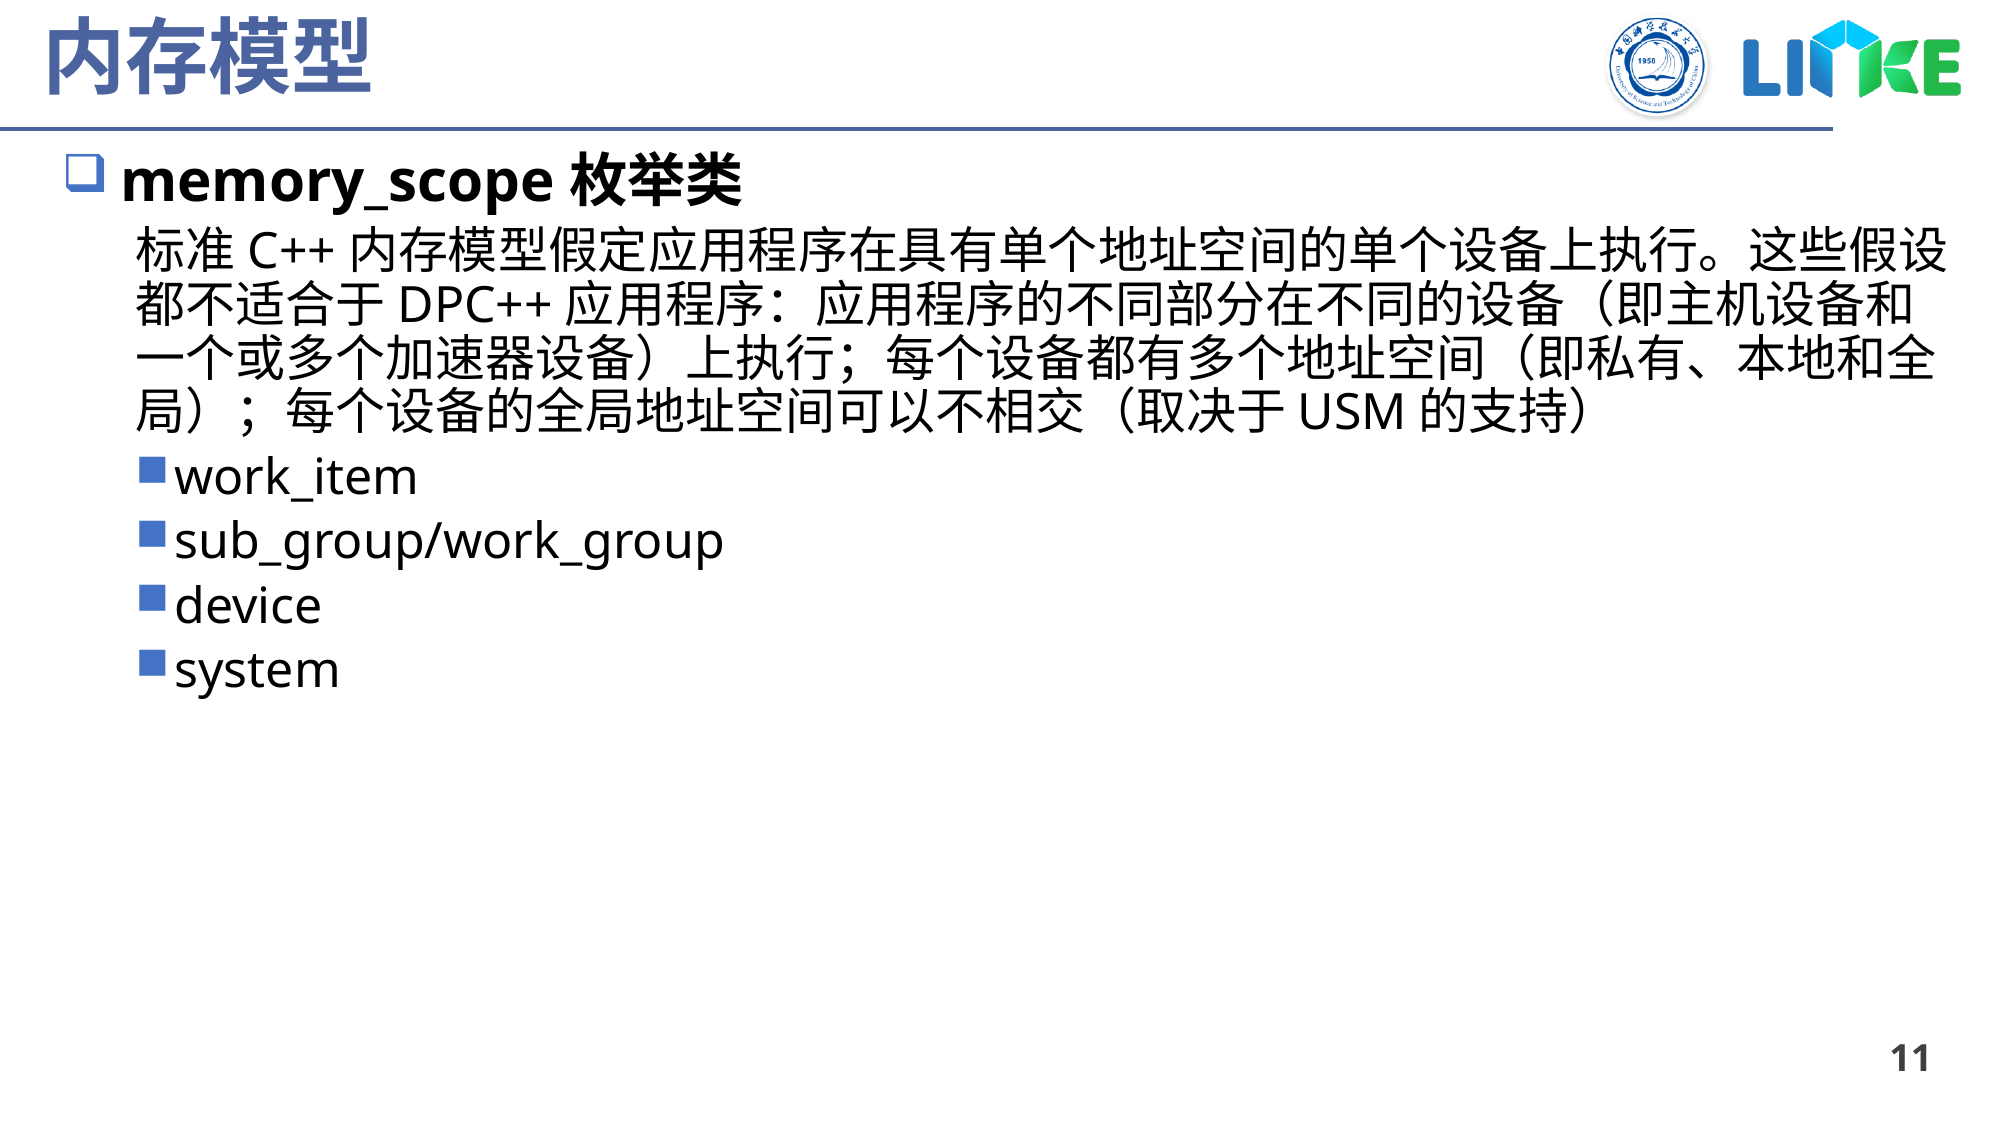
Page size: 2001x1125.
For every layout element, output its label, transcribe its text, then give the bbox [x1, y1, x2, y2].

slide_number 11 [1833, 1029, 1948, 1090]
title 内存模型 [27, 0, 1703, 122]
list memory_scope枚举类 标准C++内存模型假定应用程序在具有单个地址空间的单个设备上执行。这些假设都不适合于DPC++应用程序：应用程序的不同部分在不同的设备（即主机设备和一个或多个加速器设备）上执行；每个设备都有多个地址空间（即私有、本地和全局）；每个设备的全局地址空间可以不相交（取决于USM的支持） work_item sub_group/work_group device system [46, 144, 1970, 1027]
picture [1703, 6, 1971, 122]
